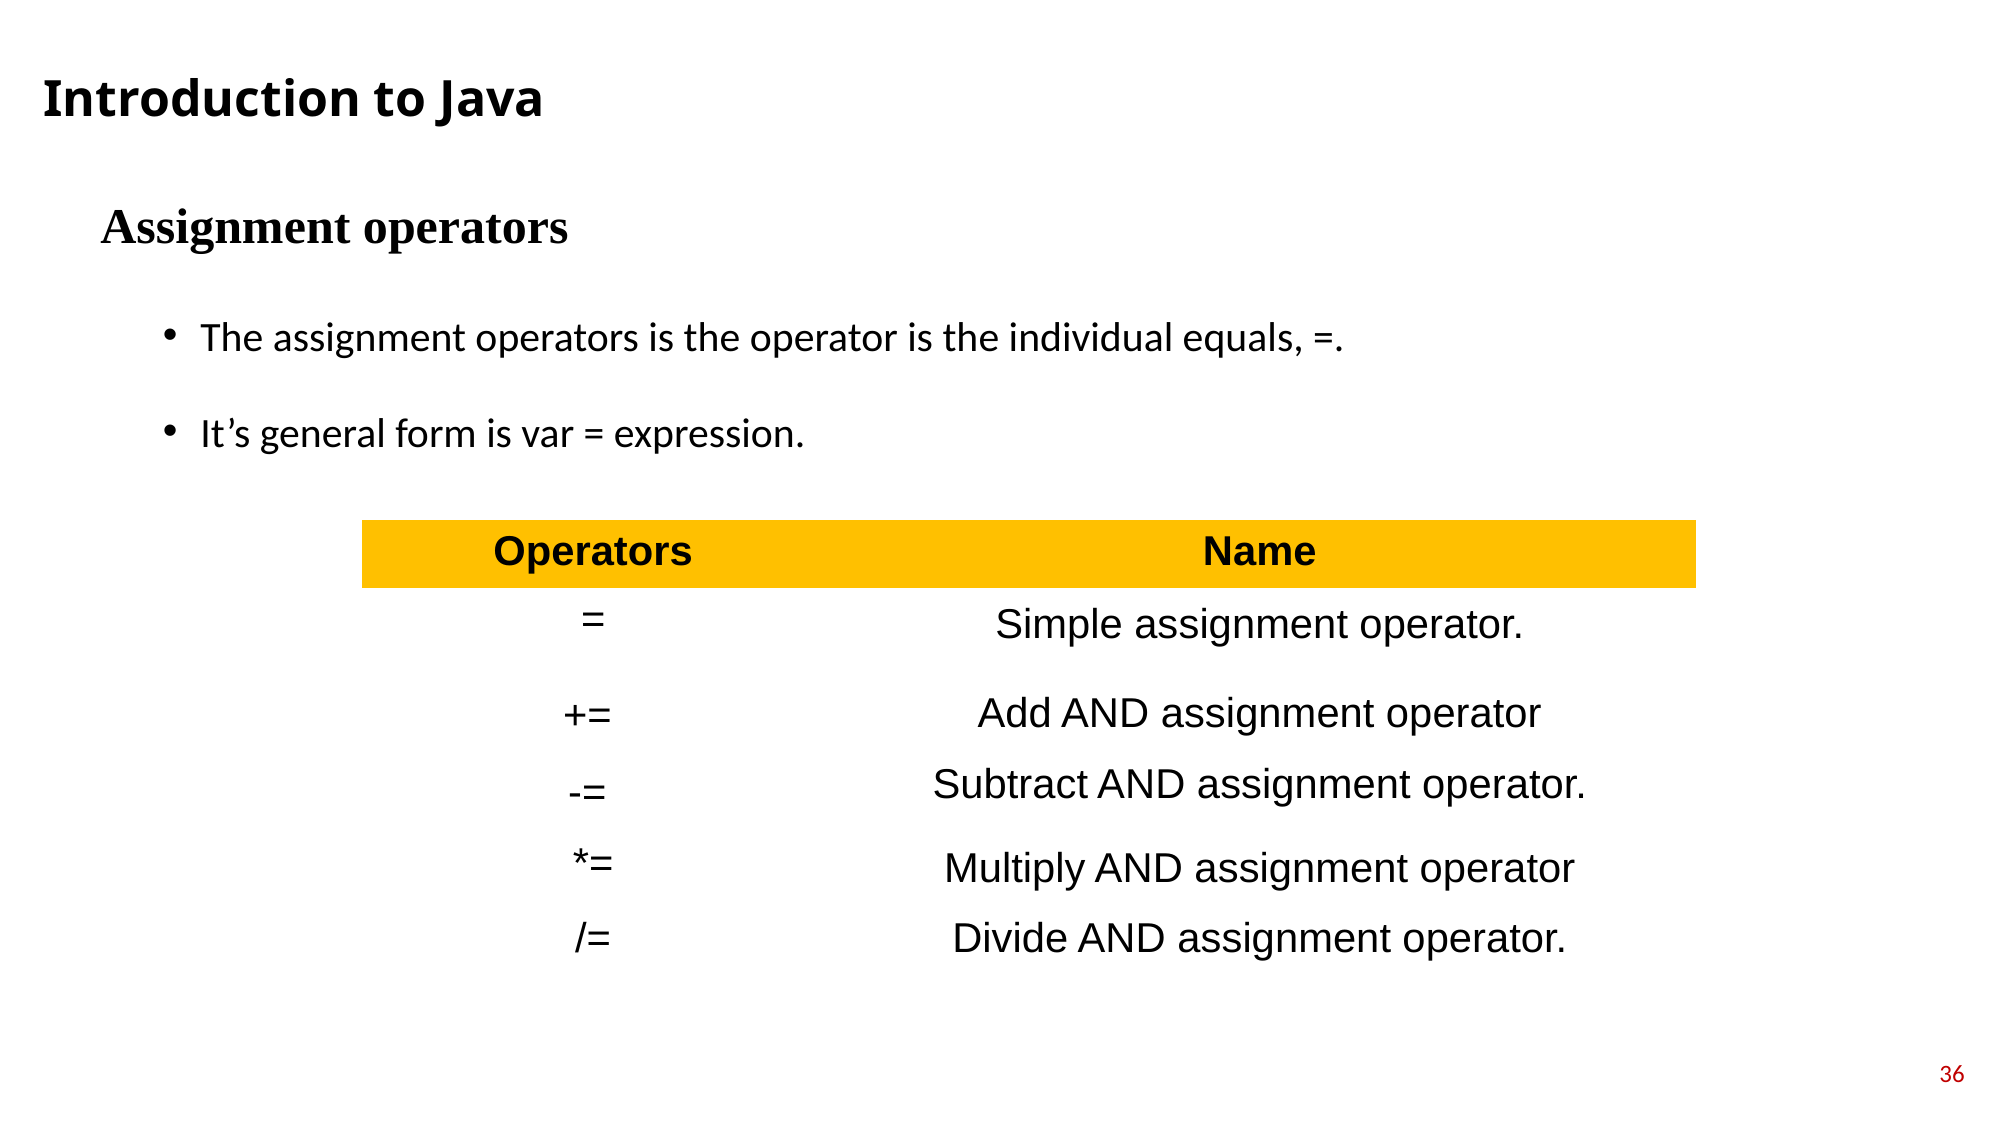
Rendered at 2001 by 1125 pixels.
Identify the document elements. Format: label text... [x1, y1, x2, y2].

table_cell *= [362, 832, 824, 908]
table_header Operators [362, 520, 824, 588]
table_cell += [362, 677, 824, 753]
text_box Assignment operators [33, 186, 1976, 262]
table_cell /= [362, 908, 824, 975]
table_cell -= [362, 753, 824, 832]
text_box Introduction to Java [33, 59, 1716, 135]
table_cell Multiply AND assignment operator [824, 832, 1696, 908]
table_header Name [824, 520, 1696, 588]
list The assignment operators is the operator is the individual equals, =. It’s general form is var = expression. [155, 277, 1951, 1084]
table_cell Subtract AND assignment operator. [824, 753, 1696, 832]
table_cell Add AND assignment operator [824, 677, 1696, 753]
table_cell = [362, 588, 824, 677]
table_cell Simple assignment operator. [824, 588, 1696, 677]
slide_number 36 [1929, 738, 1973, 1125]
table_cell Divide AND assignment operator. [824, 908, 1696, 975]
